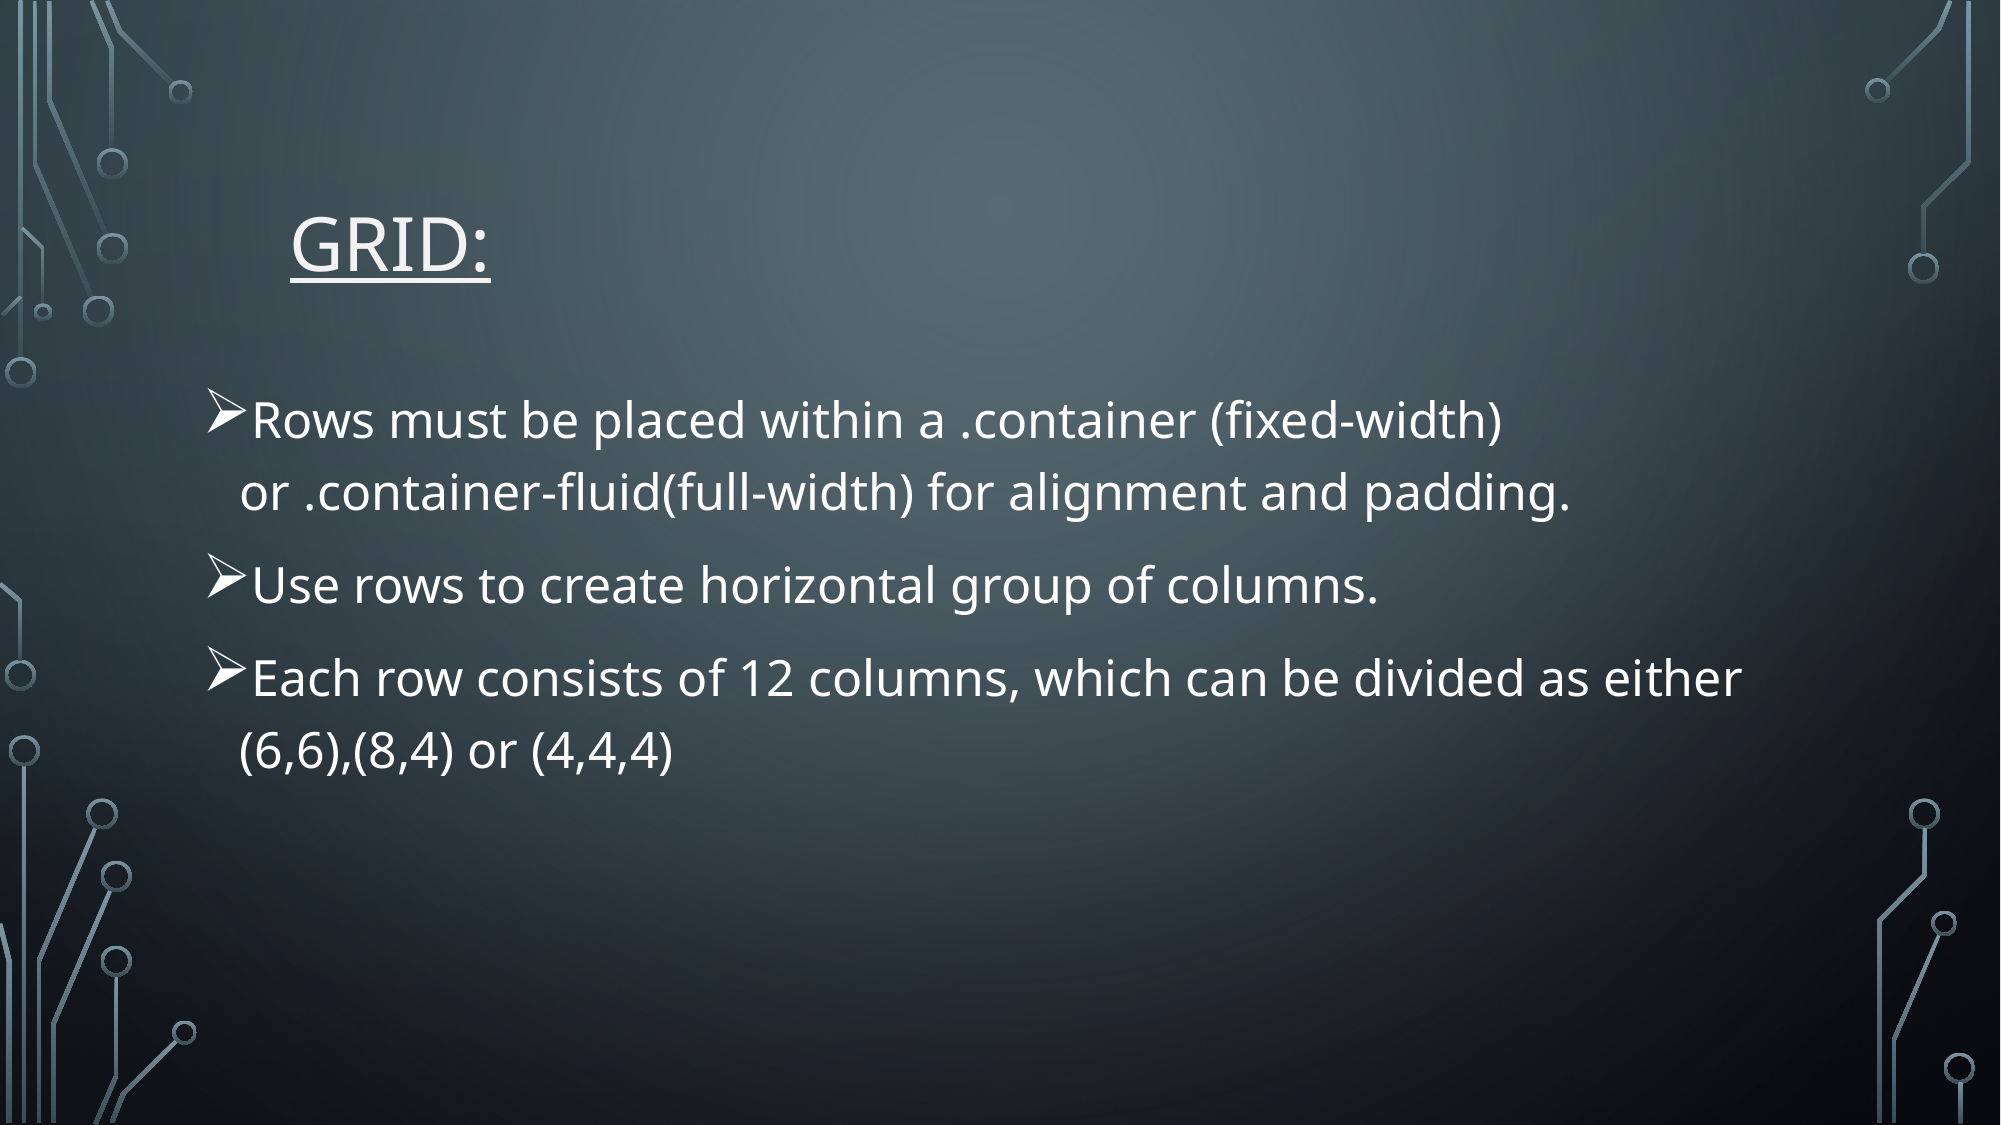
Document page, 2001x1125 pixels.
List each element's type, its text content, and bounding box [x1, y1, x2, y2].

title Grid: [274, 126, 1900, 369]
list Rows must be placed within a .container (fixed-width) or .container-fluid(full-width) for alignment and padding. Use rows to create horizontal group of columns. Each row consists of 12 columns, which can be divided as either (6,6),(8,4) or (4,4,4) [187, 369, 1813, 950]
